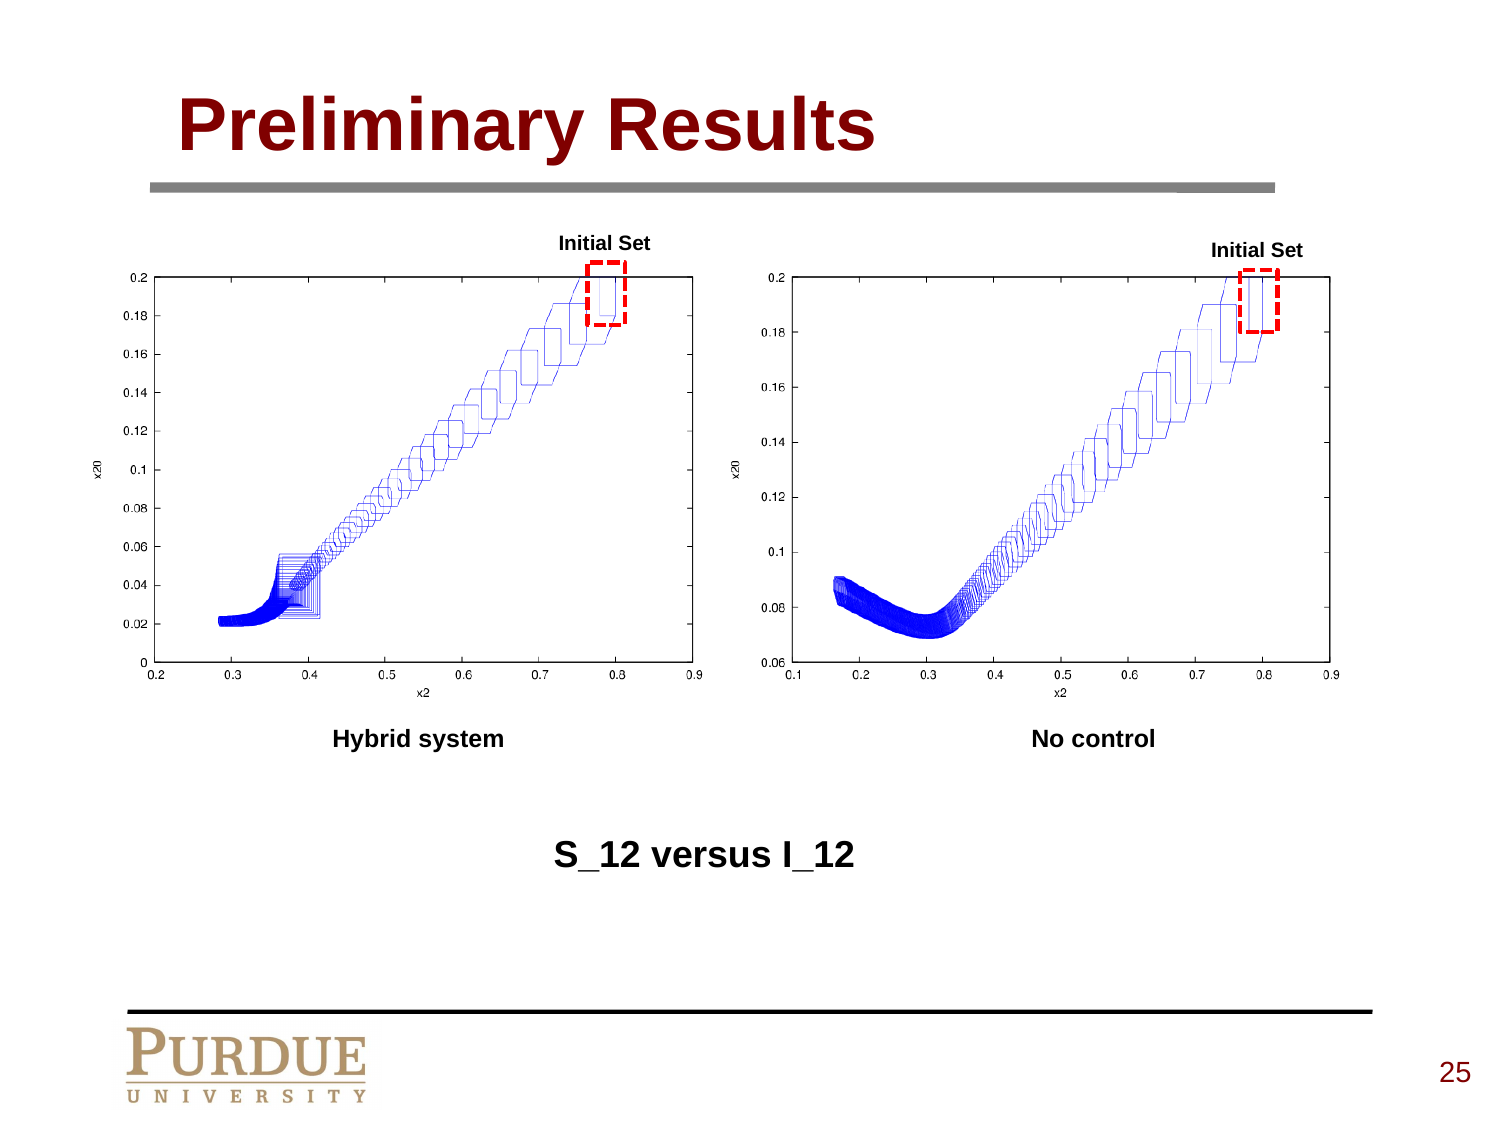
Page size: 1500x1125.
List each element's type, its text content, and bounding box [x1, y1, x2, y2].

text_box S_12 versus I_12 [416, 822, 992, 882]
text_box Initial Set [1196, 229, 1322, 260]
text_box No control [962, 714, 1225, 760]
title Preliminary Results [162, 62, 1322, 179]
text_box Initial Set [543, 222, 669, 260]
text_box Hybrid system [287, 714, 550, 760]
picture [87, 262, 714, 701]
slide_number 25 [1321, 1045, 1487, 1122]
picture [111, 1019, 382, 1110]
picture [724, 262, 1351, 701]
